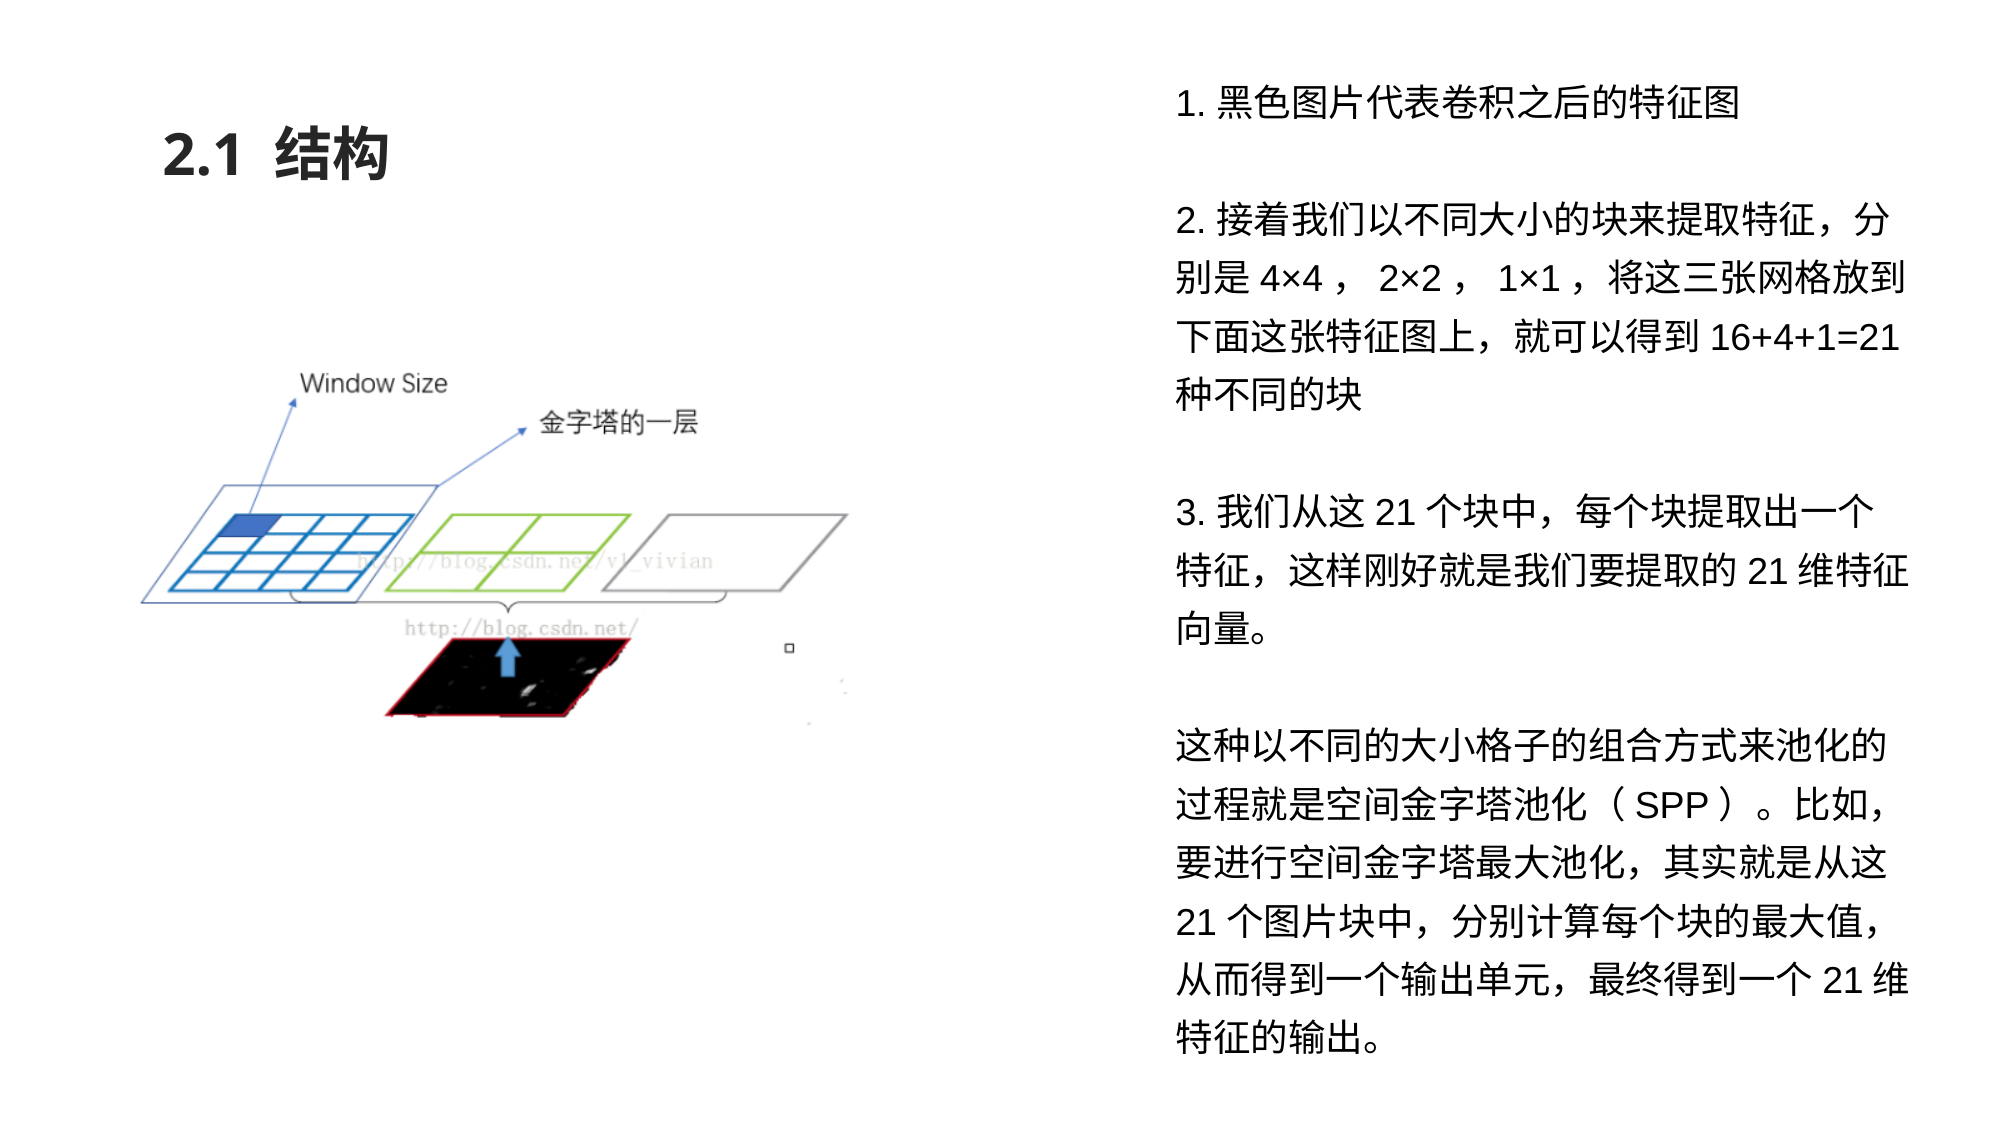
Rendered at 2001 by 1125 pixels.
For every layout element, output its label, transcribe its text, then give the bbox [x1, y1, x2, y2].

text_box 2.1 结构 [147, 95, 1160, 227]
picture [110, 313, 893, 744]
text_box 1.黑色图片代表卷积之后的特征图 2.接着我们以不同大小的块来提取特征，分别是4×4，2×2，1×1，将这三张网格放到下面这张特征图上，就可以得到16+4+1=21种不同的块 3.我们从这21个块中，每个块提取出一个特征，这样刚好就是我们要提取的21维特征向量。 这种以不同的大小格子的组合方式来池化的过程就是空间金字塔池化（SPP）。比如，要进行空间金字塔最大池化，其实就是从这21个图片块中，分别计算每个块的最大值，从而得到一个输出单元，最终得到一个21维特征的输出。 [1160, 58, 1927, 1117]
